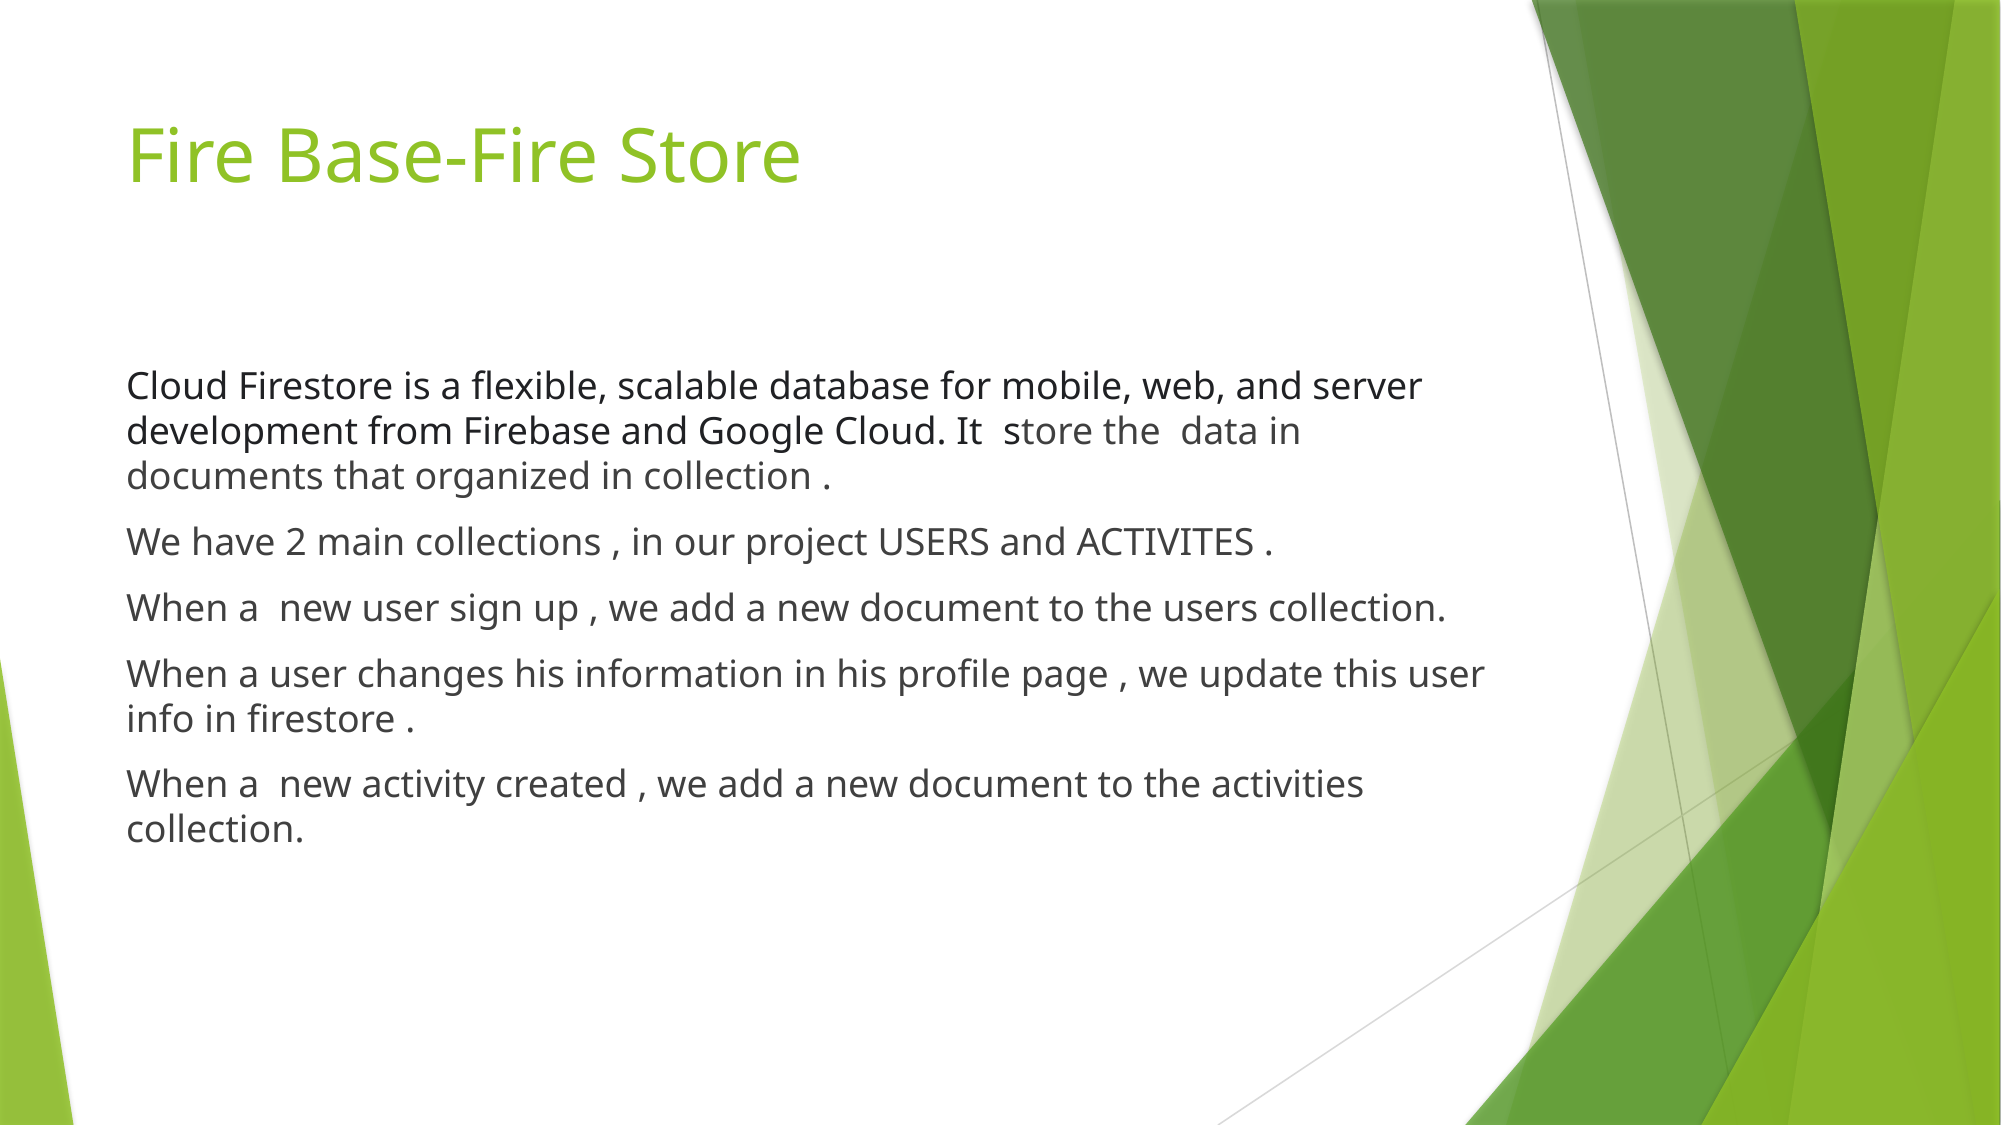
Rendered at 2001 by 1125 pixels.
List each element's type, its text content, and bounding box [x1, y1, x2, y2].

list Cloud Firestore is a flexible, scalable database for mobile, web, and server development from Firebase and Google Cloud. It store the data in documents that organized in collection . We have 2 main collections , in our project USERS and ACTIVITES . When a new user sign up , we add a new document to the users collection. When a user changes his information in his profile page , we update this user info in firestore . When a new activity created , we add a new document to the activities collection. [111, 354, 1522, 992]
title Fire Base-Fire Store [111, 99, 1522, 317]
